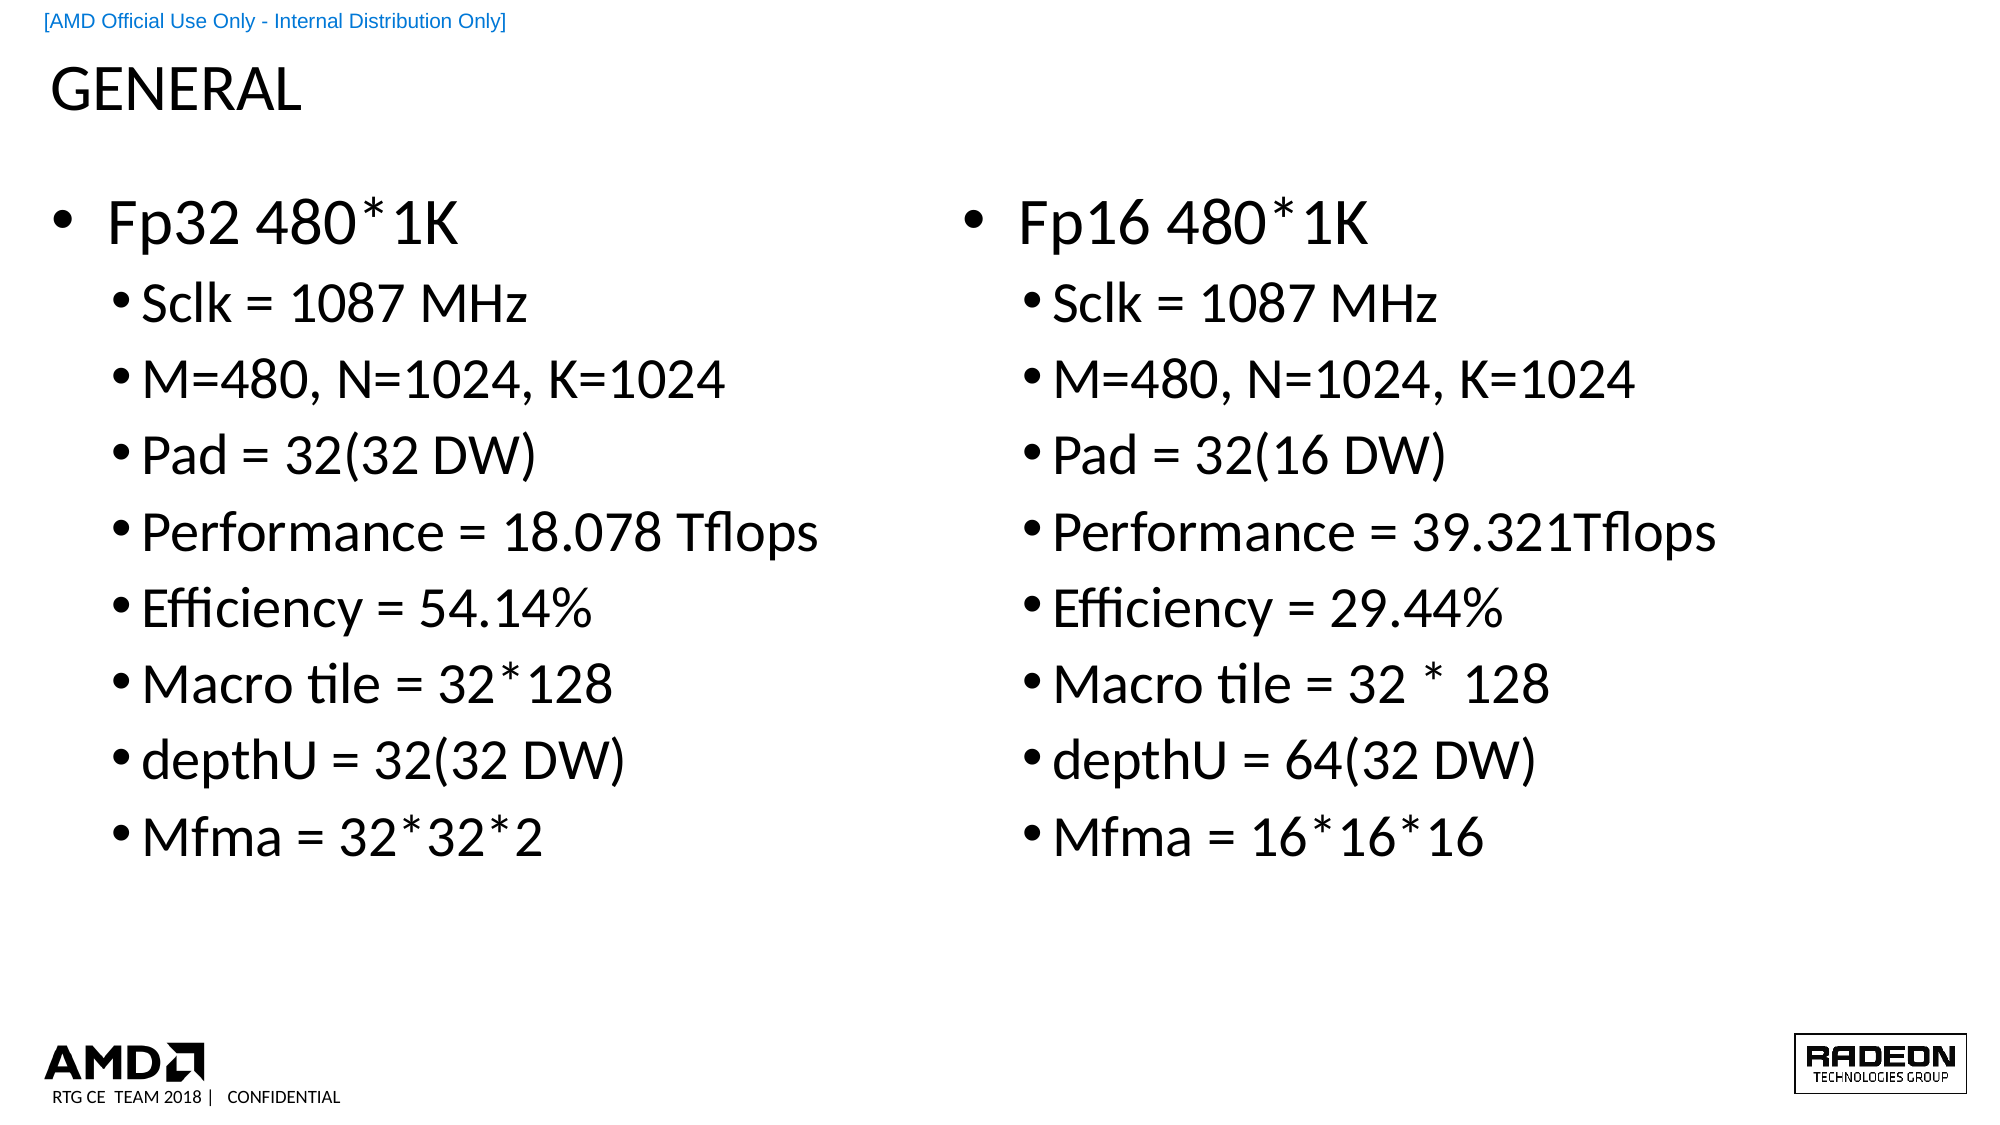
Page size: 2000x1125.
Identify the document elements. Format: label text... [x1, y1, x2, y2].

text_box Fp16 480*1K Sclk = 1087 MHz M=480, N=1024, K=1024 Pad = 32(16 DW) Performance = 39.321Tflops Efficiency = 29.44% Macro tile = 32 * 128 depthU = 64(32 DW) Mfma = 16*16*16 [962, 170, 1873, 1037]
title general [50, 45, 1956, 124]
picture [1794, 1033, 1967, 1094]
list Fp32 480*1K Sclk = 1087 MHz M=480, N=1024, K=1024 Pad = 32(32 DW) Performance = 18.078 Tflops Efficiency = 54.14% Macro tile = 32*128 depthU = 32(32 DW) Mfma = 32*32*2 [51, 170, 962, 1037]
